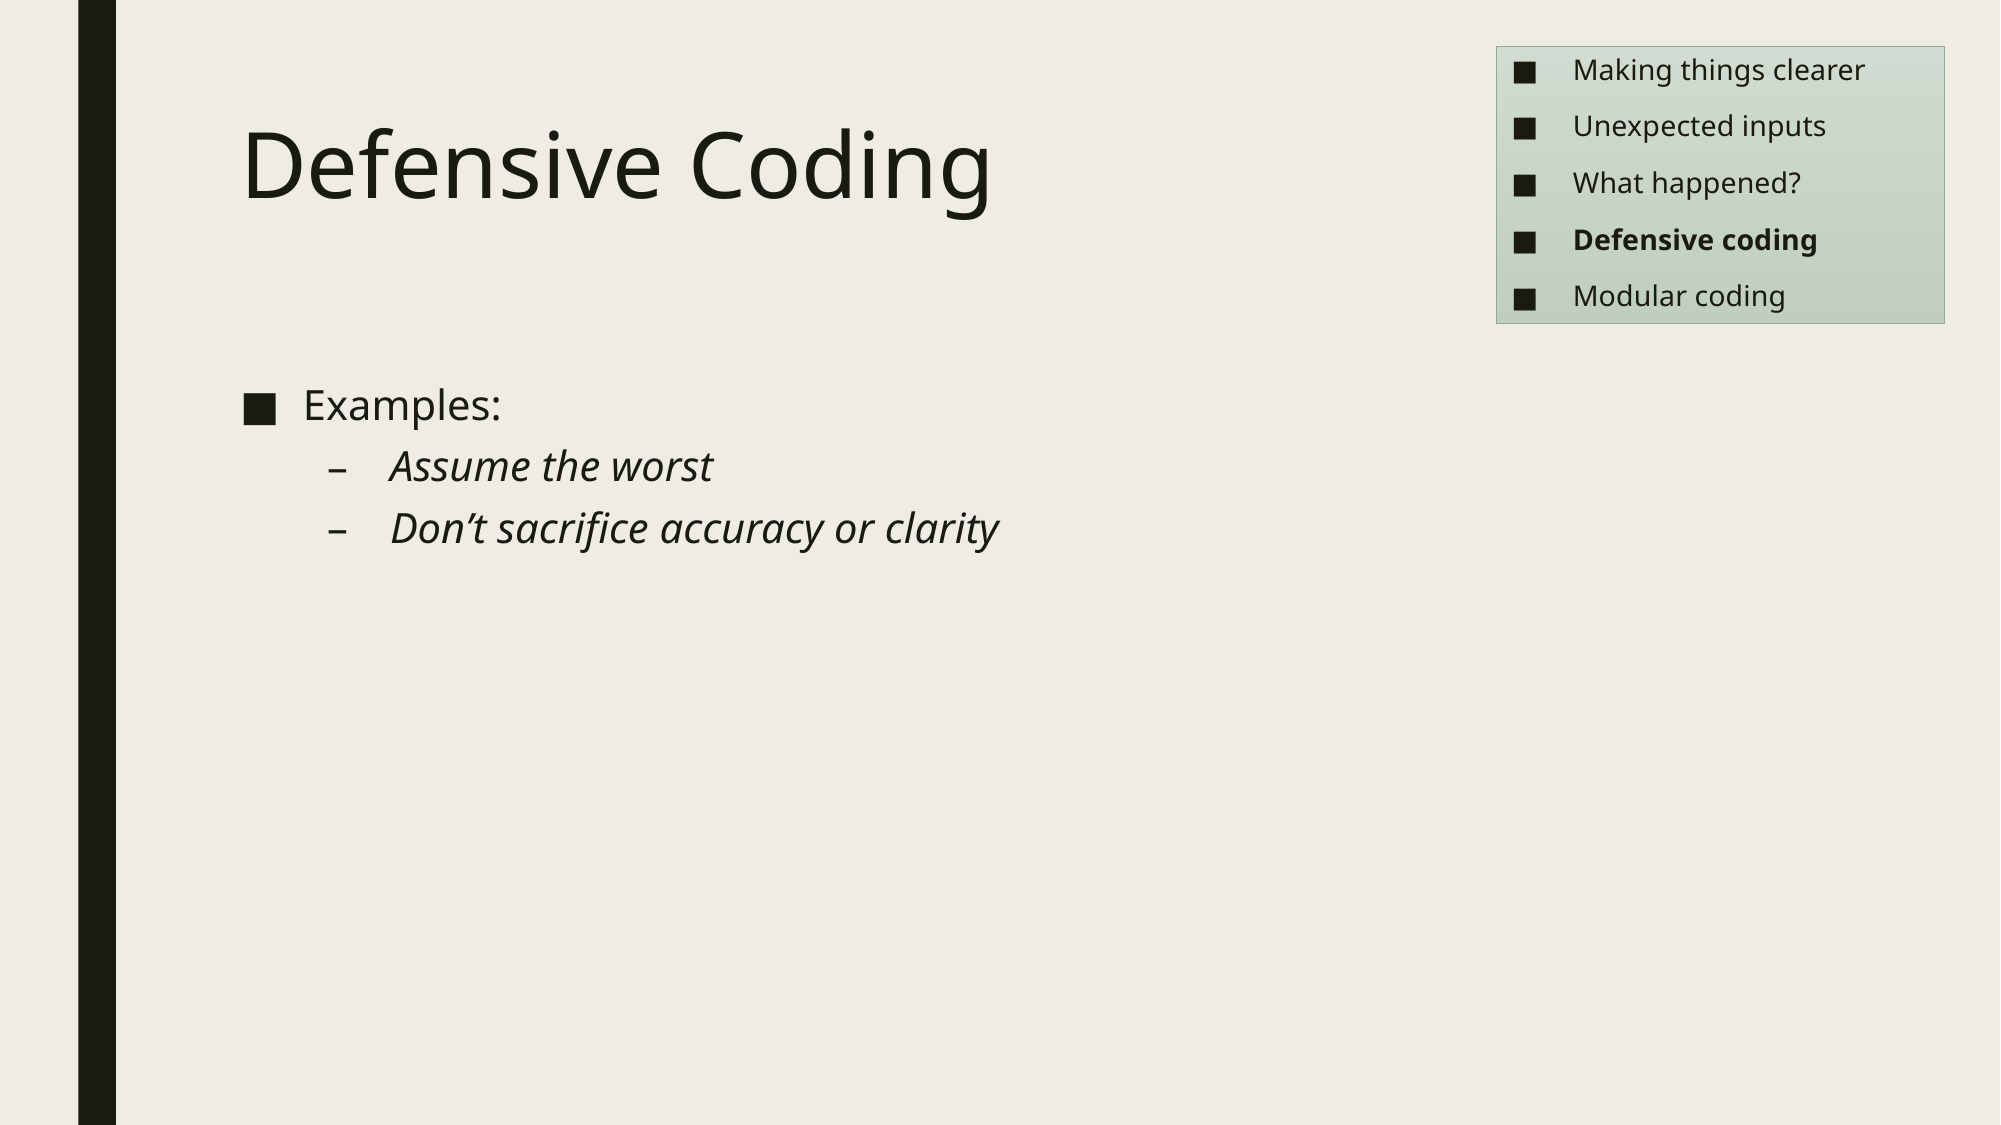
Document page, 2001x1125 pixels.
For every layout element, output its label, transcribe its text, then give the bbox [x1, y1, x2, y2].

title Defensive Coding [225, 112, 1800, 357]
text_box Making things clearer Unexpected inputs What happened? Defensive coding Modular coding [1496, 46, 1945, 324]
list Examples: Assume the worst Don’t sacrifice accuracy or clarity [225, 375, 1800, 963]
